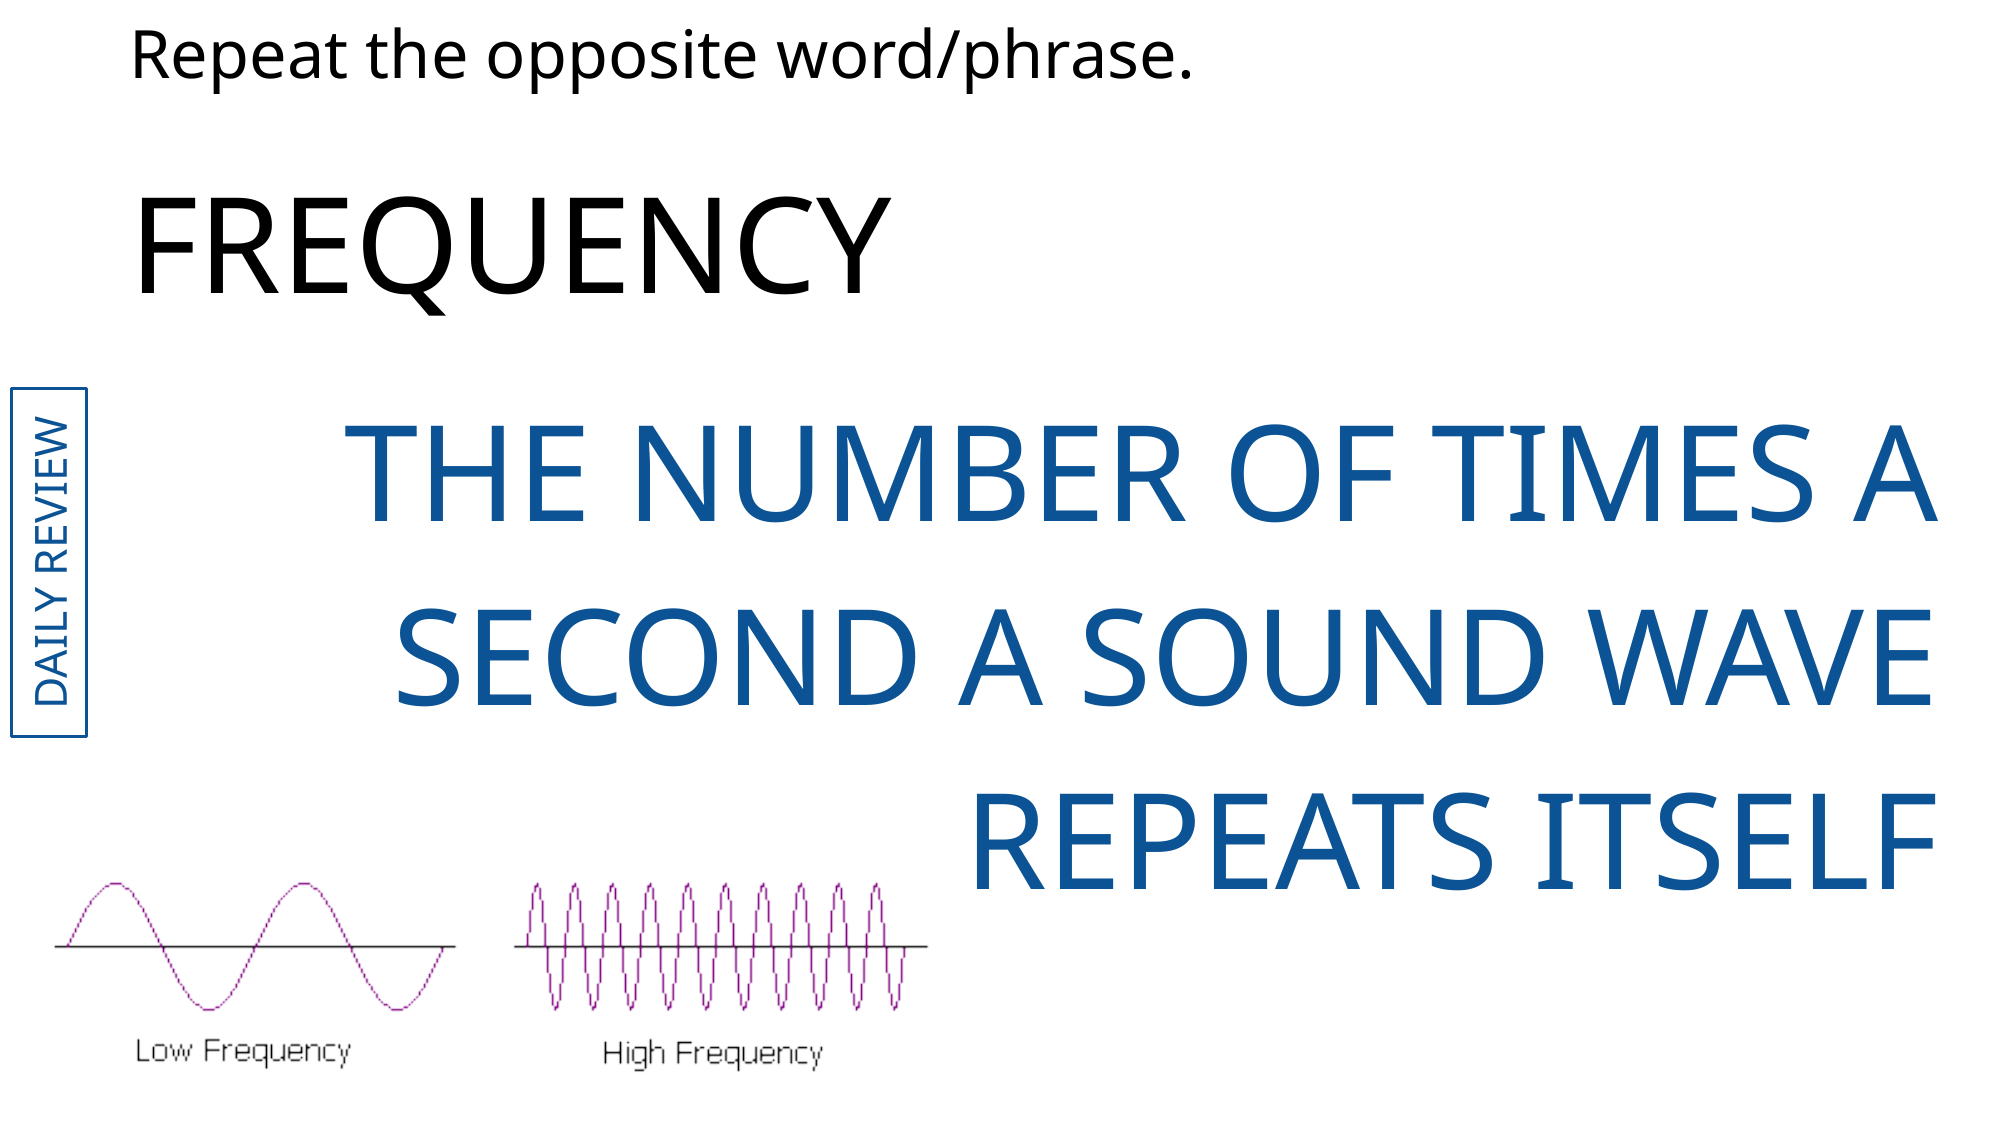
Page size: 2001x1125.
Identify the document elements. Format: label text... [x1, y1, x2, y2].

list Repeat the opposite word/phrase. FREQUENCY THE NUMBER OF TIMES A SECOND A SOUND WAVE REPEATS ITSELF [109, 123, 1960, 1020]
picture [40, 858, 964, 1095]
